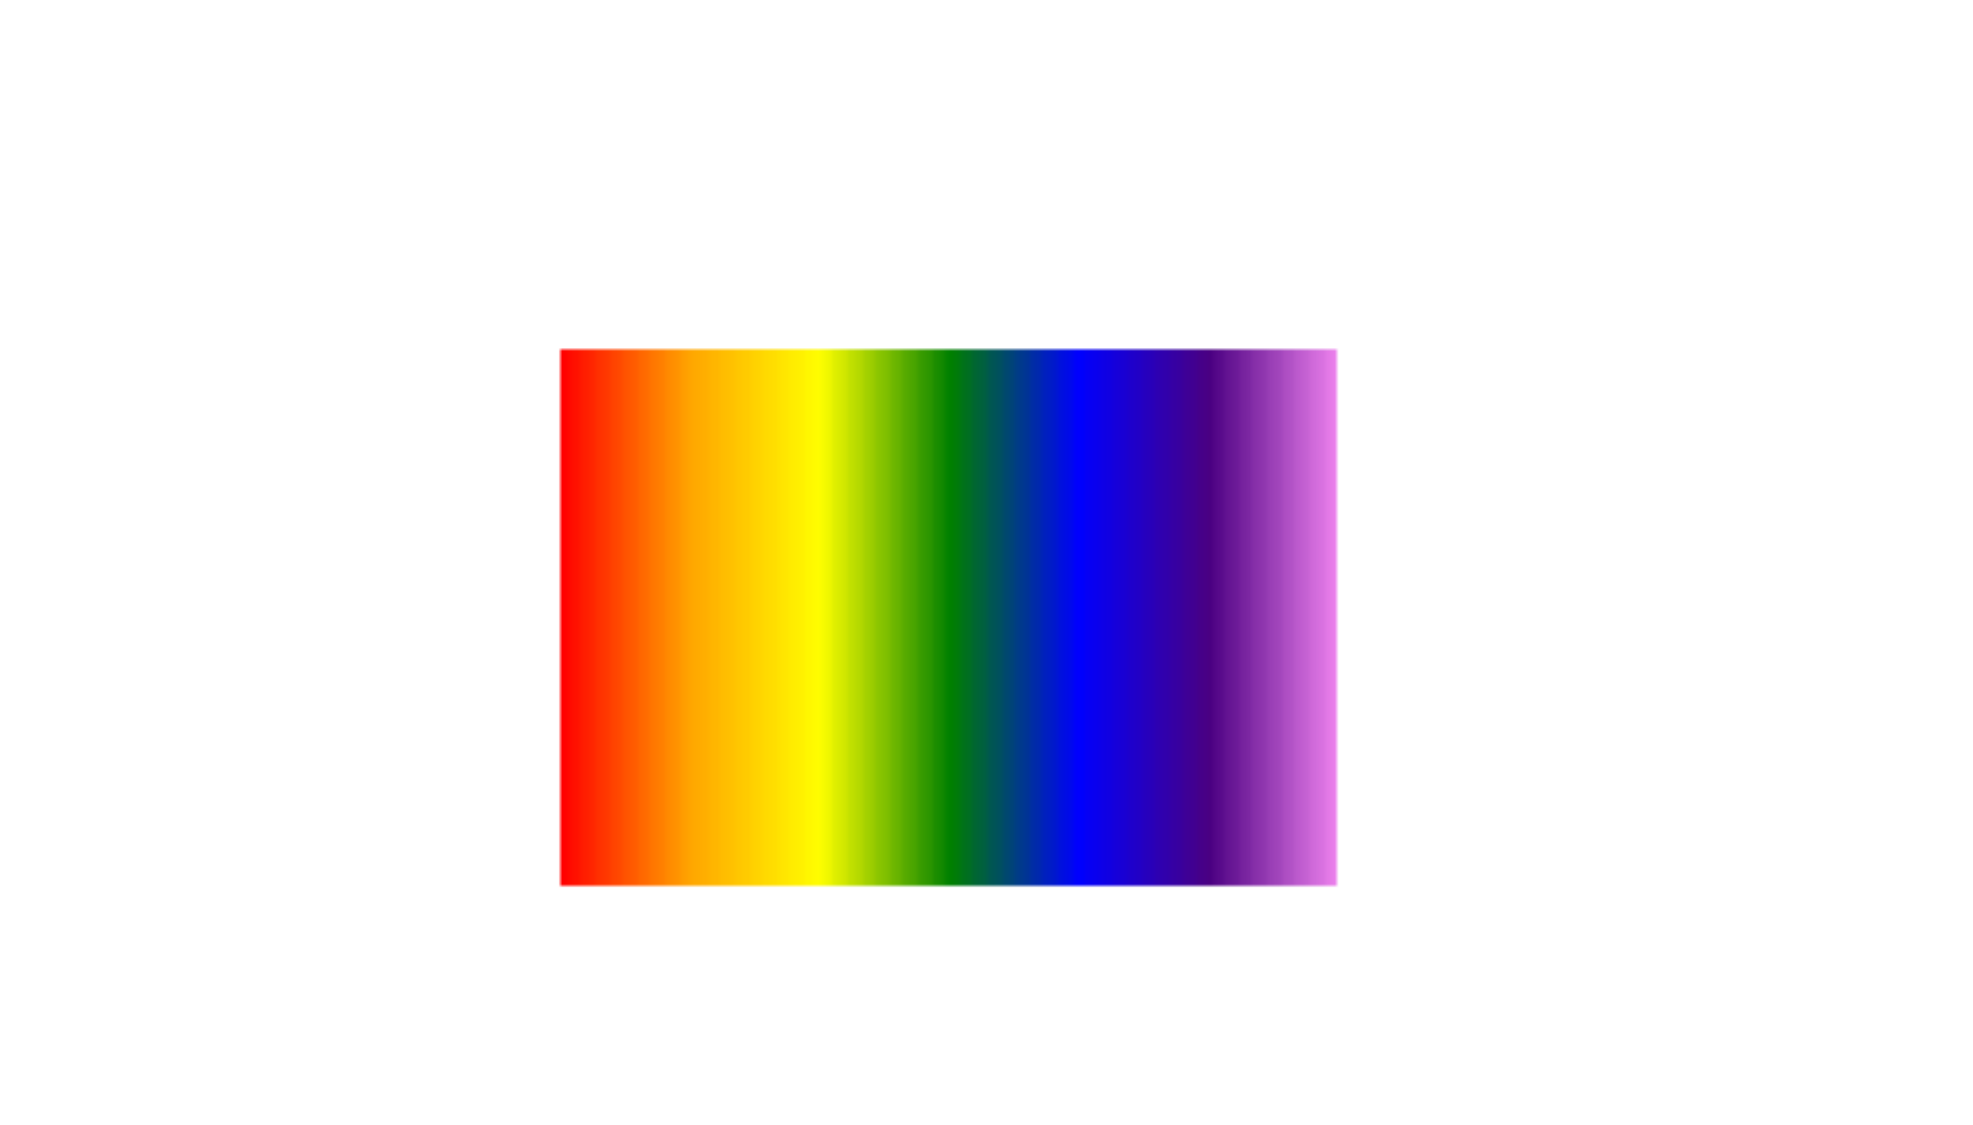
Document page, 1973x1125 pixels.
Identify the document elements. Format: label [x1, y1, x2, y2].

list [523, 322, 1382, 905]
